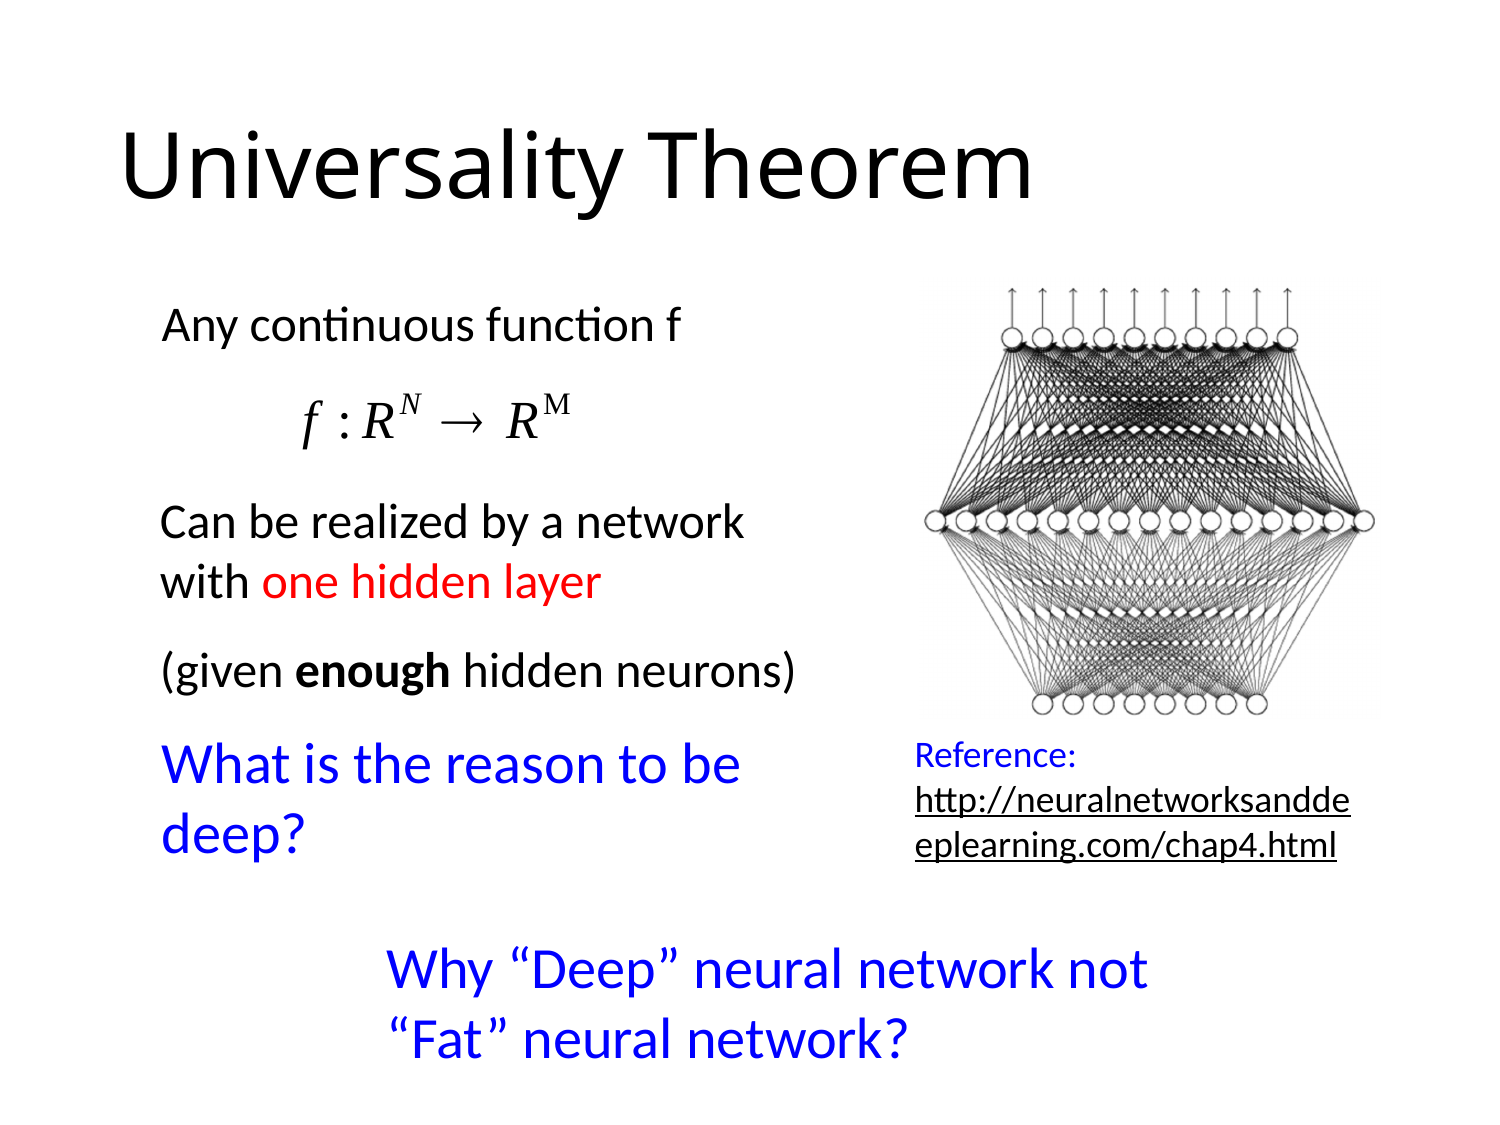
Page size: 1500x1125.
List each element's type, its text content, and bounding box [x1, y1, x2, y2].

text_box What is the reason to be deep? [146, 717, 828, 873]
text_box Why “Deep” neural network not “Fat” neural network? [371, 922, 1186, 1078]
text_box (given enough hidden neurons) [145, 630, 838, 705]
text_box Can be realized by a network with one hidden layer [145, 481, 779, 616]
text_box Reference: http://neuralnetworksanddeeplearning.com/chap4.html [899, 722, 1381, 873]
text_box Any continuous function f [146, 284, 720, 359]
picture [920, 267, 1381, 729]
title Universality Theorem [103, 59, 1397, 278]
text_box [283, 380, 583, 461]
